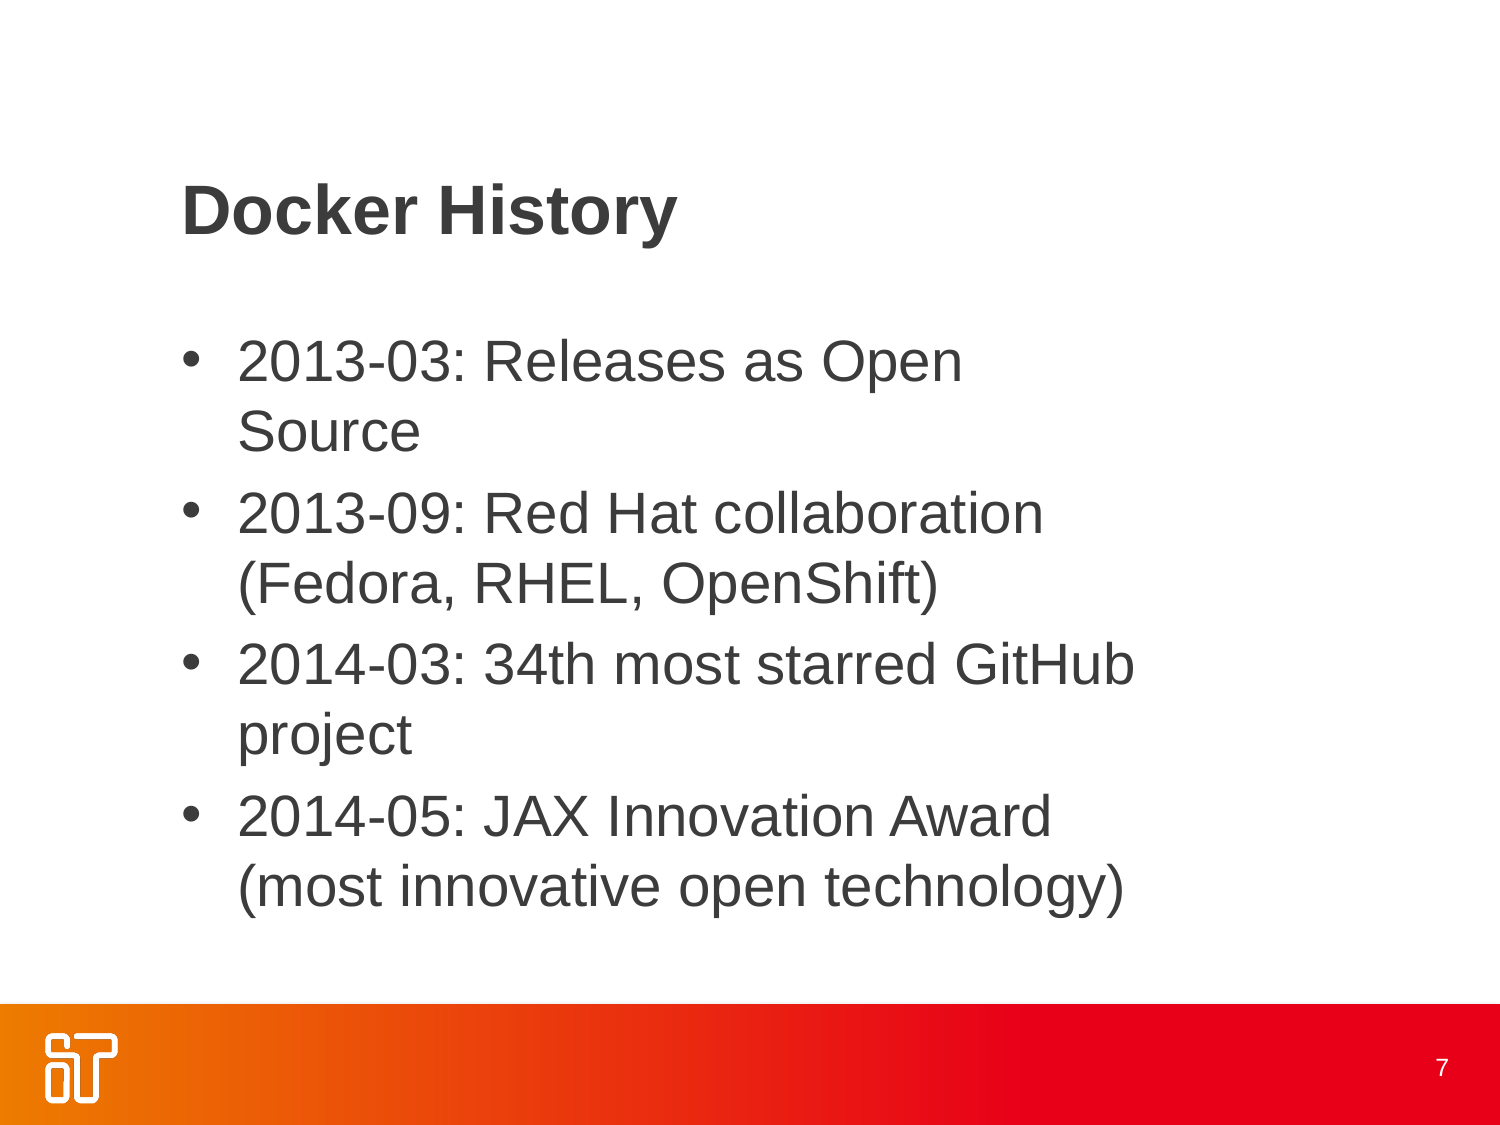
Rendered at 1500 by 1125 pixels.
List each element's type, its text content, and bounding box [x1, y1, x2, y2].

picture [43, 1031, 119, 1105]
list 2013-03: Releases as Open Source 2013-09: Red Hat collaboration (Fedora, RHEL, OpenShift) 2014-03: 34th most starred GitHub project 2014-05: JAX Innovation Award (most innovative open technology) [165, 315, 1169, 466]
list Docker History [165, 157, 1198, 257]
slide_number 7 [1376, 1036, 1465, 1096]
